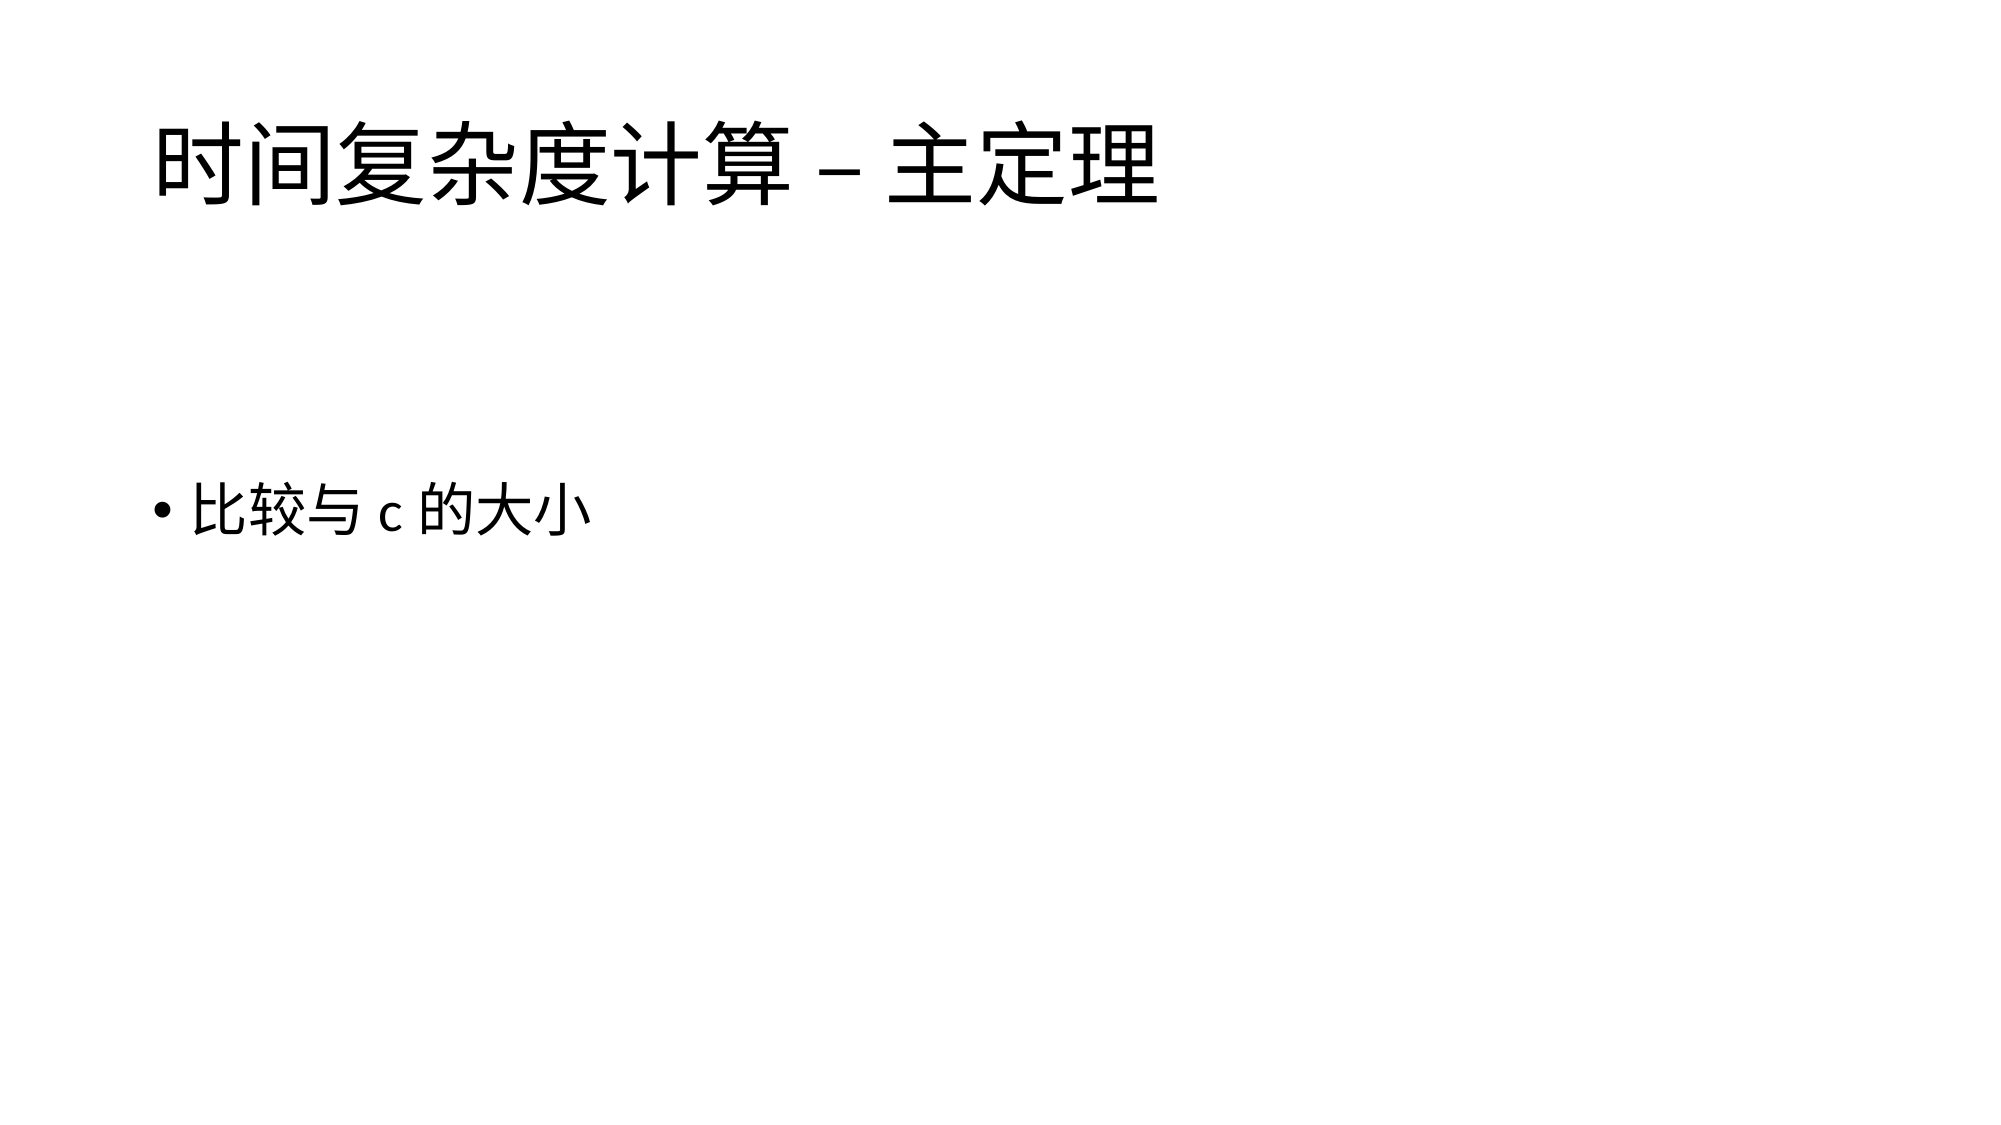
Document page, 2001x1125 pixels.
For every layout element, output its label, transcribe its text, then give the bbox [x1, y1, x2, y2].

title 时间复杂度计算 – 主定理 [137, 59, 1863, 278]
